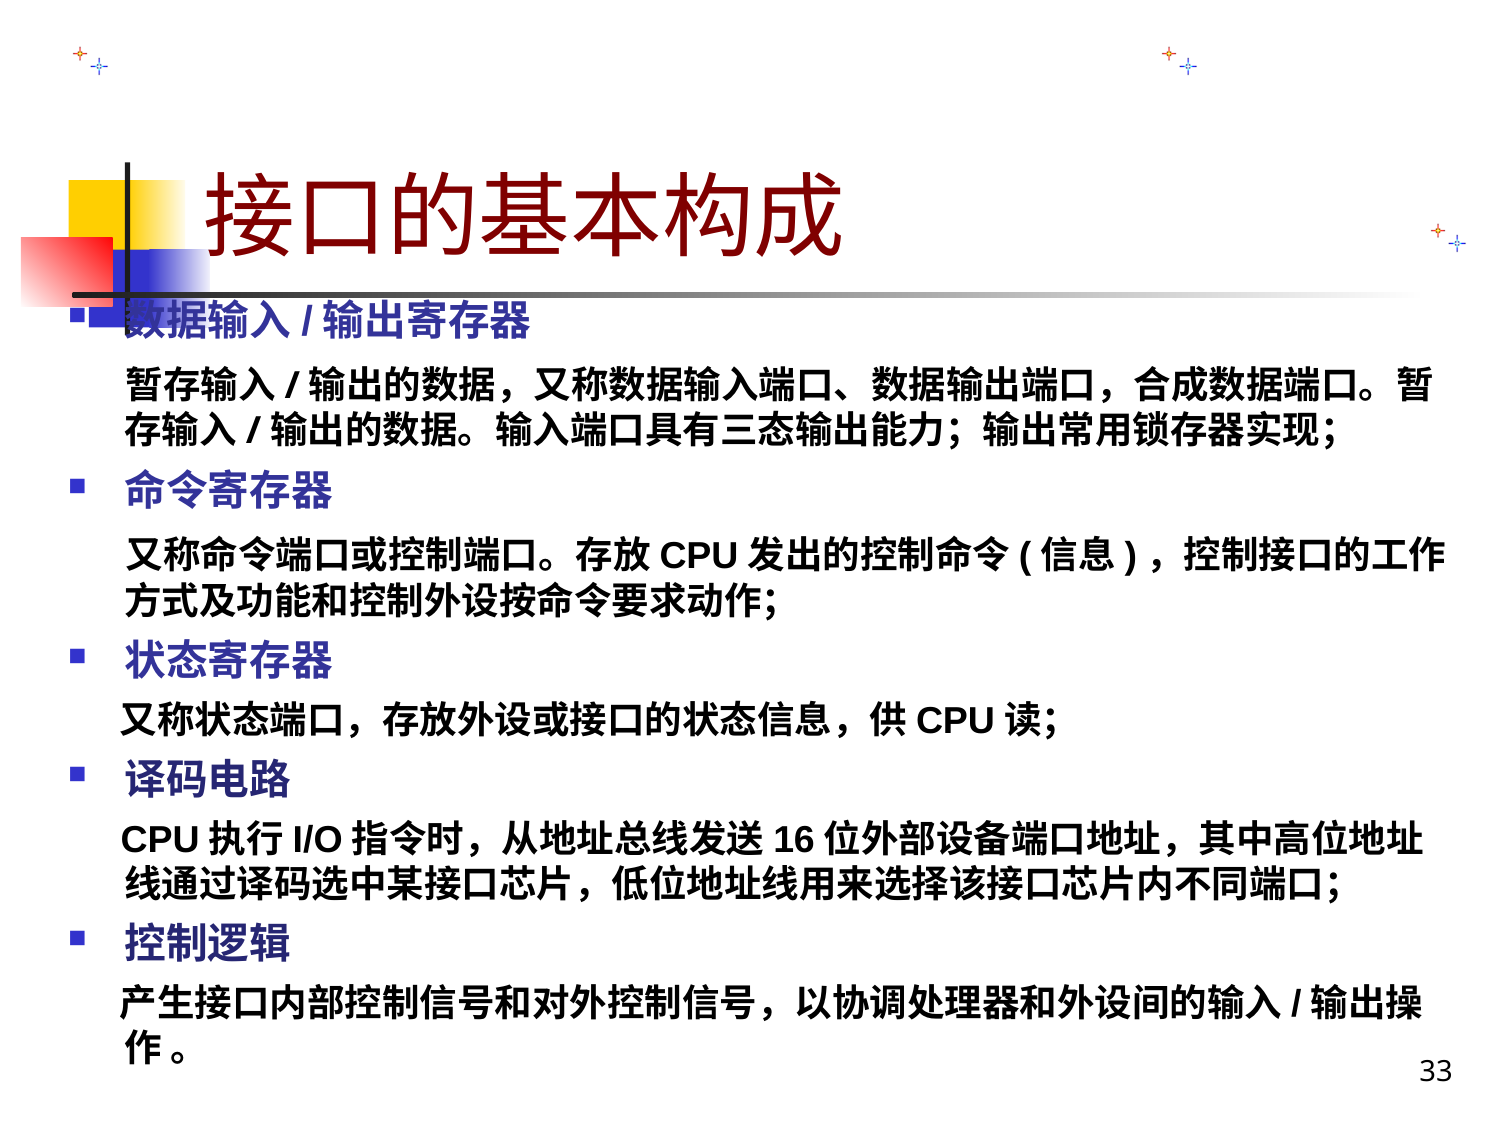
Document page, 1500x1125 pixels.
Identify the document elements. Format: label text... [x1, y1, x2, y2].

title 接口的基本构成 [188, 34, 1468, 276]
list 数据输入/输出寄存器 暂存输入/输出的数据，又称数据输入端口、数据输出端口，合成数据端口。暂存输入/输出的数据。输入端口具有三态输出能力；输出常用锁存器实现； 命令寄存器 又称命令端口或控制端口。存放CPU发出的控制命令(信息)，控制接口的工作方式及功能和控制外设按命令要求动作； 状态寄存器 又称状态端口，存放外设或接口的状态信息，供CPU读； 译码电路 CPU执行I/O指令时，从地址总线发送16位外部设备端口地址，其中高位地址线通过译码选中某接口芯片，低位地址线用来选择该接口芯片内不同端口； 控制逻辑 产生接口内部控制信号和对外控制信号，以协调处理器和外设间的输入/输出操作 。 [52, 286, 1468, 1100]
picture [62, 42, 113, 93]
